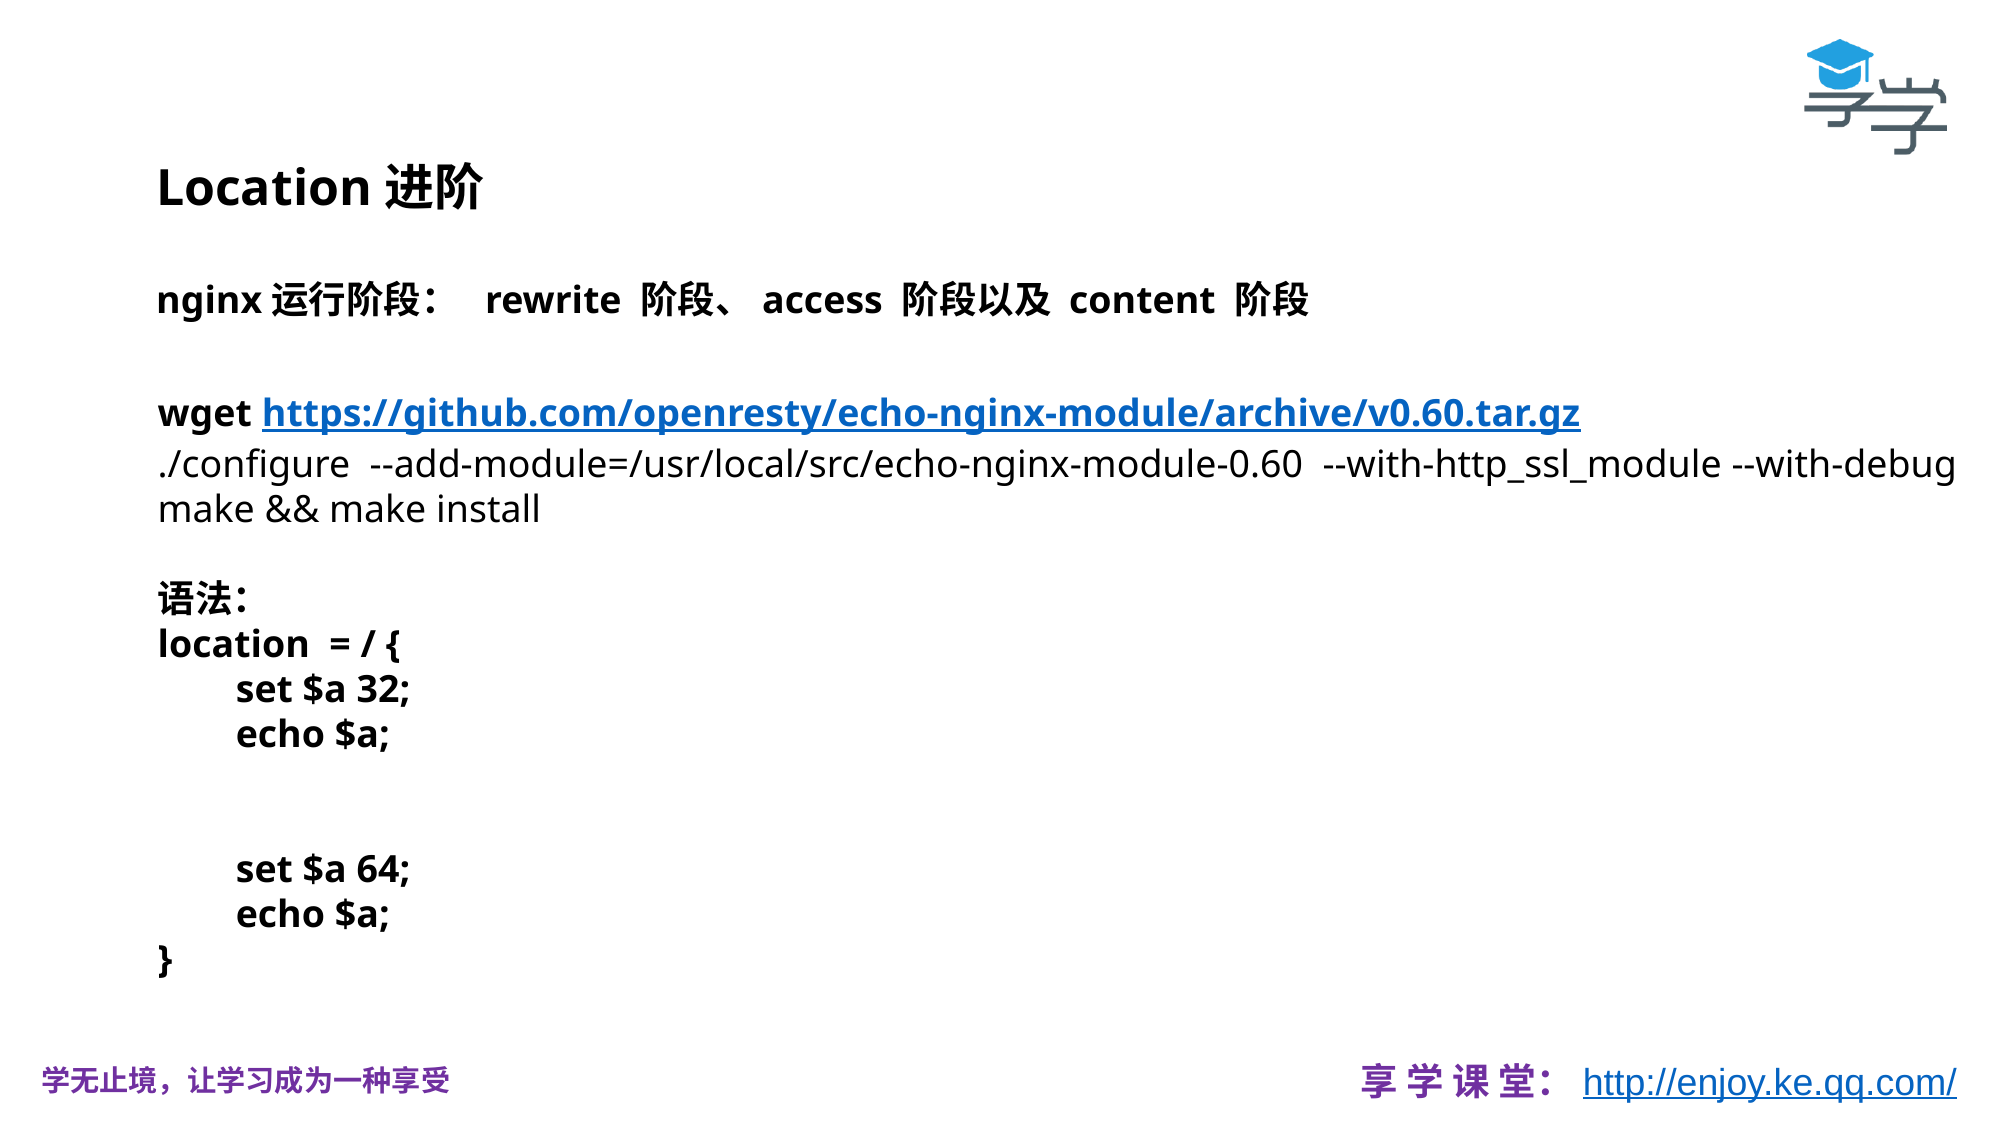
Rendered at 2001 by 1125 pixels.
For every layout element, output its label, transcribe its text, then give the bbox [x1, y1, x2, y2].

picture [1799, 20, 1952, 173]
text_box wget https://github.com/openresty/echo-nginx-module/archive/v0.60.tar.gz ./configure --add-module=/usr/local/src/echo-nginx-module-0.60 --with-http_ssl_module --with-debug make && make install 语法： location = / { set $a 32; echo $a; set $a 64; echo $a; } [143, 381, 1974, 1032]
text_box Location进阶 nginx运行阶段： rewrite 阶段、access 阶段以及 content 阶段 [141, 148, 1325, 374]
